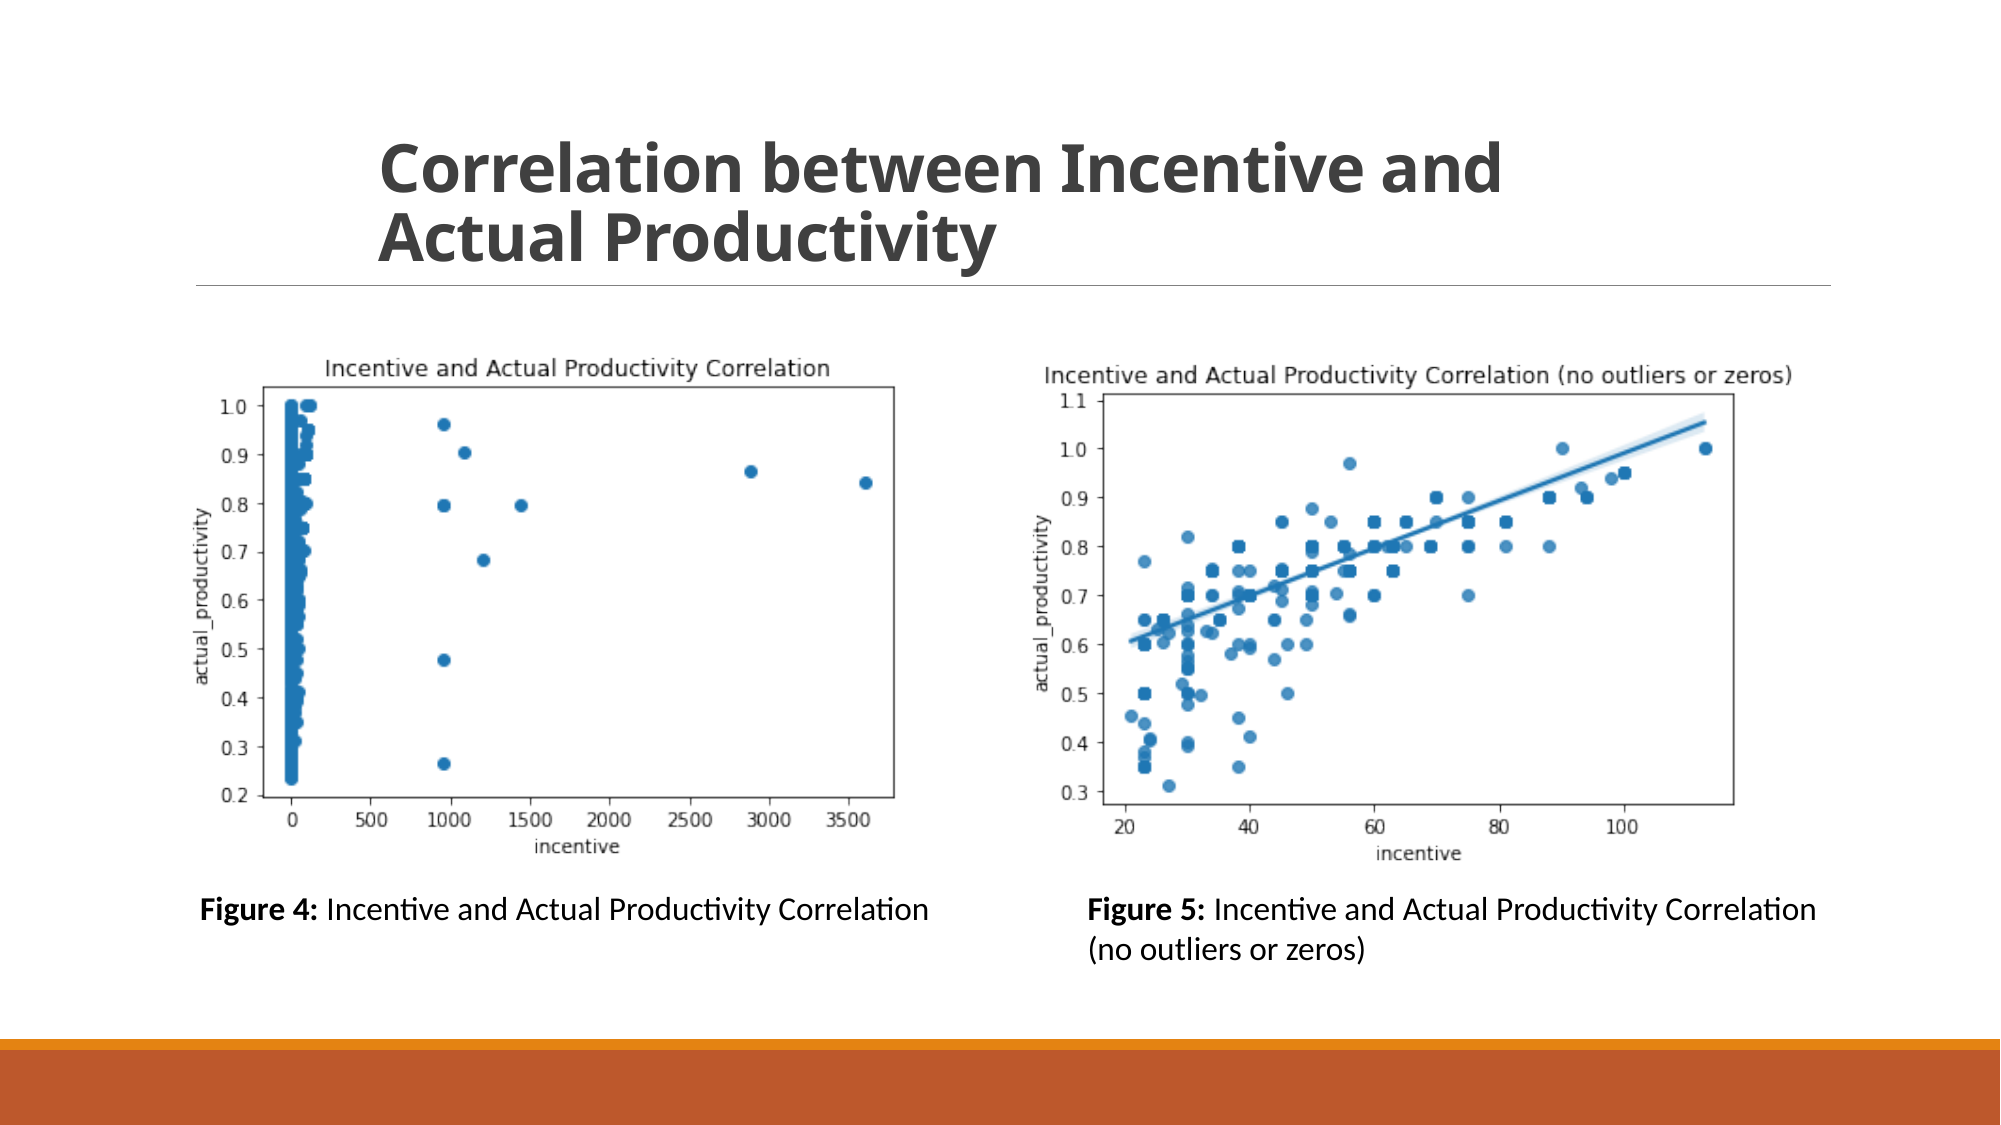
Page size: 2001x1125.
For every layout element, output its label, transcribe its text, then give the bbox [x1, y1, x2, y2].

picture [1017, 351, 1806, 876]
text_box Figure 5: Incentive and Actual Productivity Correlation (no outliers or zeros) [1072, 879, 1841, 975]
text_box Figure 4: Incentive and Actual Productivity Correlation [185, 879, 946, 935]
picture [177, 344, 906, 869]
title Correlation between Incentive and Actual Productivity [363, 130, 1637, 283]
